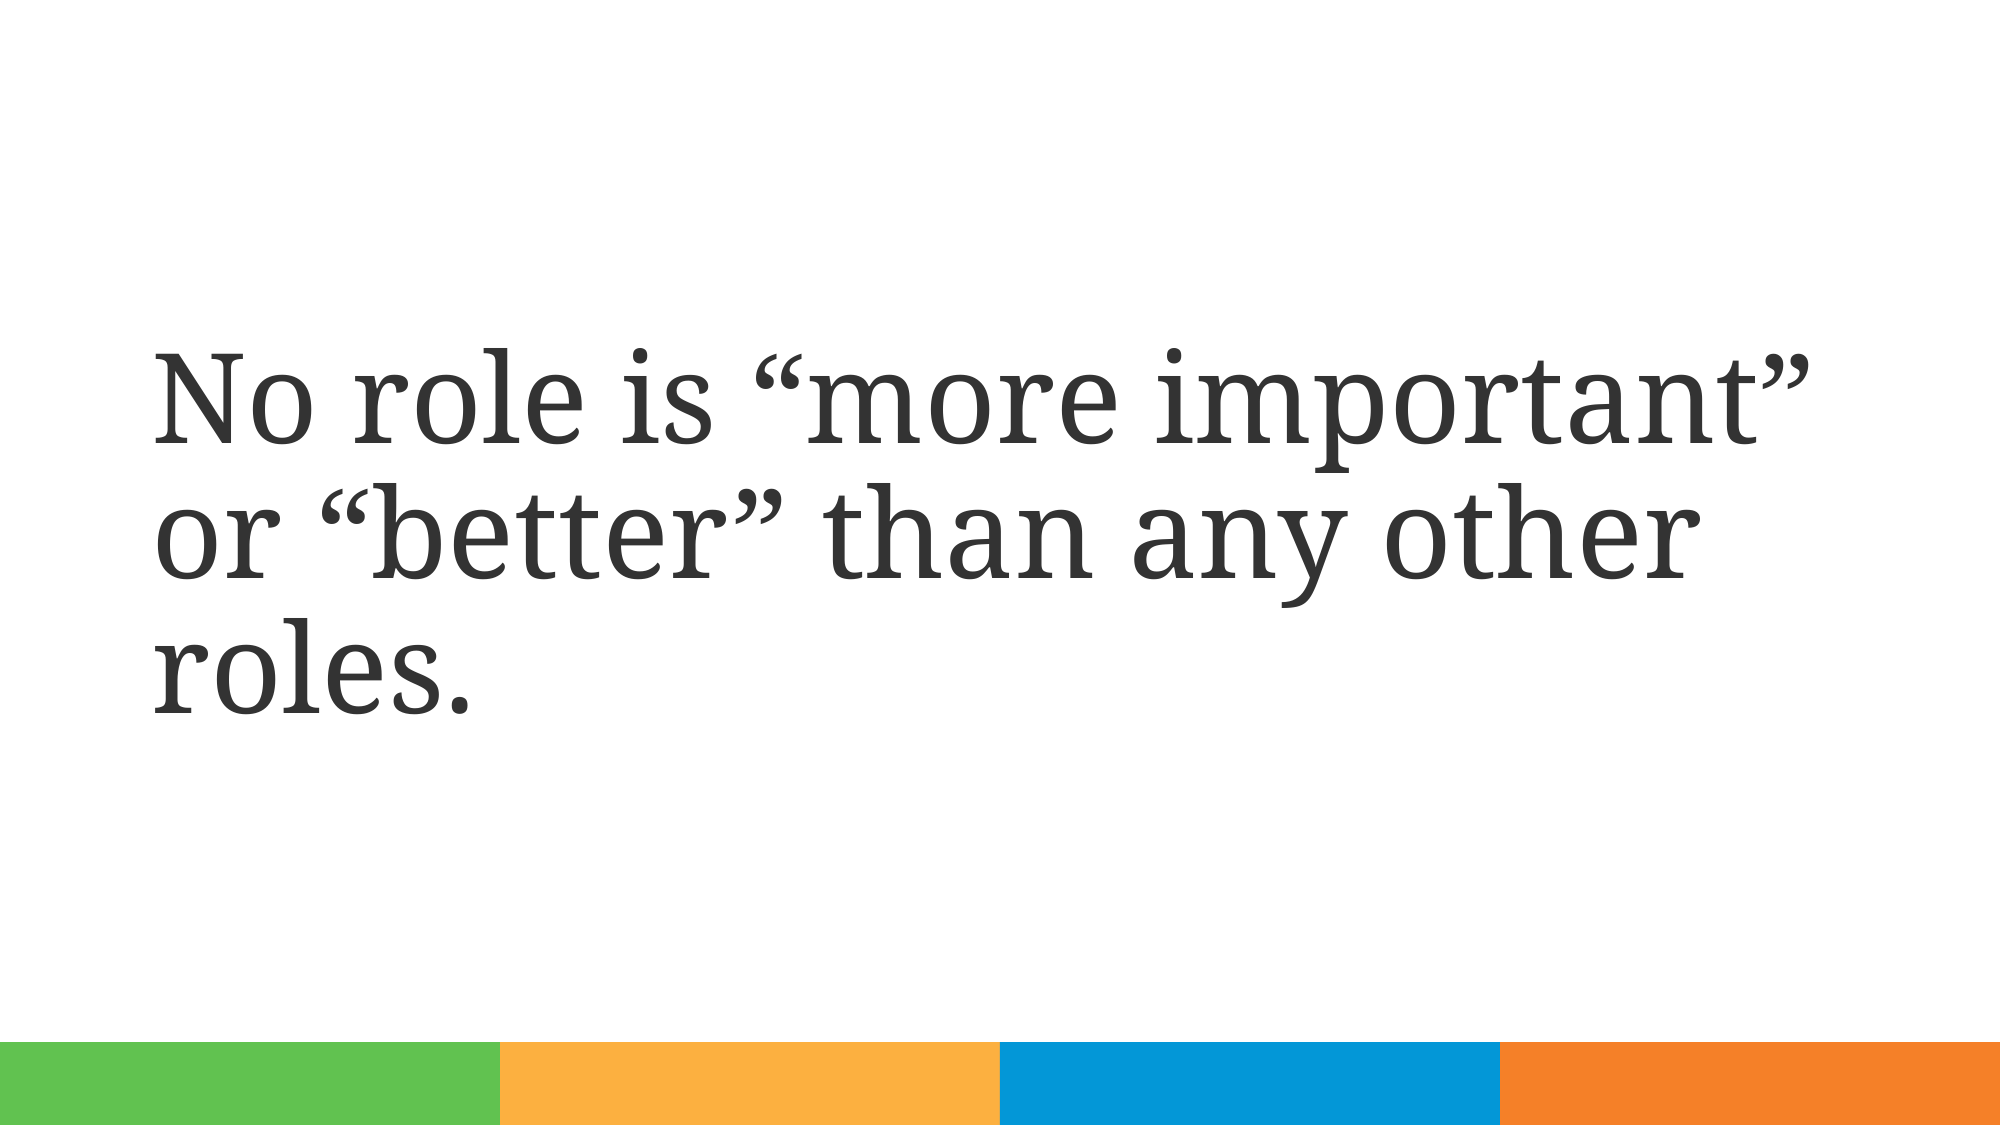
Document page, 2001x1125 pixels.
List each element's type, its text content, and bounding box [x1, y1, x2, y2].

title No role is “more important” or “better” than any other roles. [136, 280, 1862, 749]
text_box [0, 1042, 2000, 1125]
